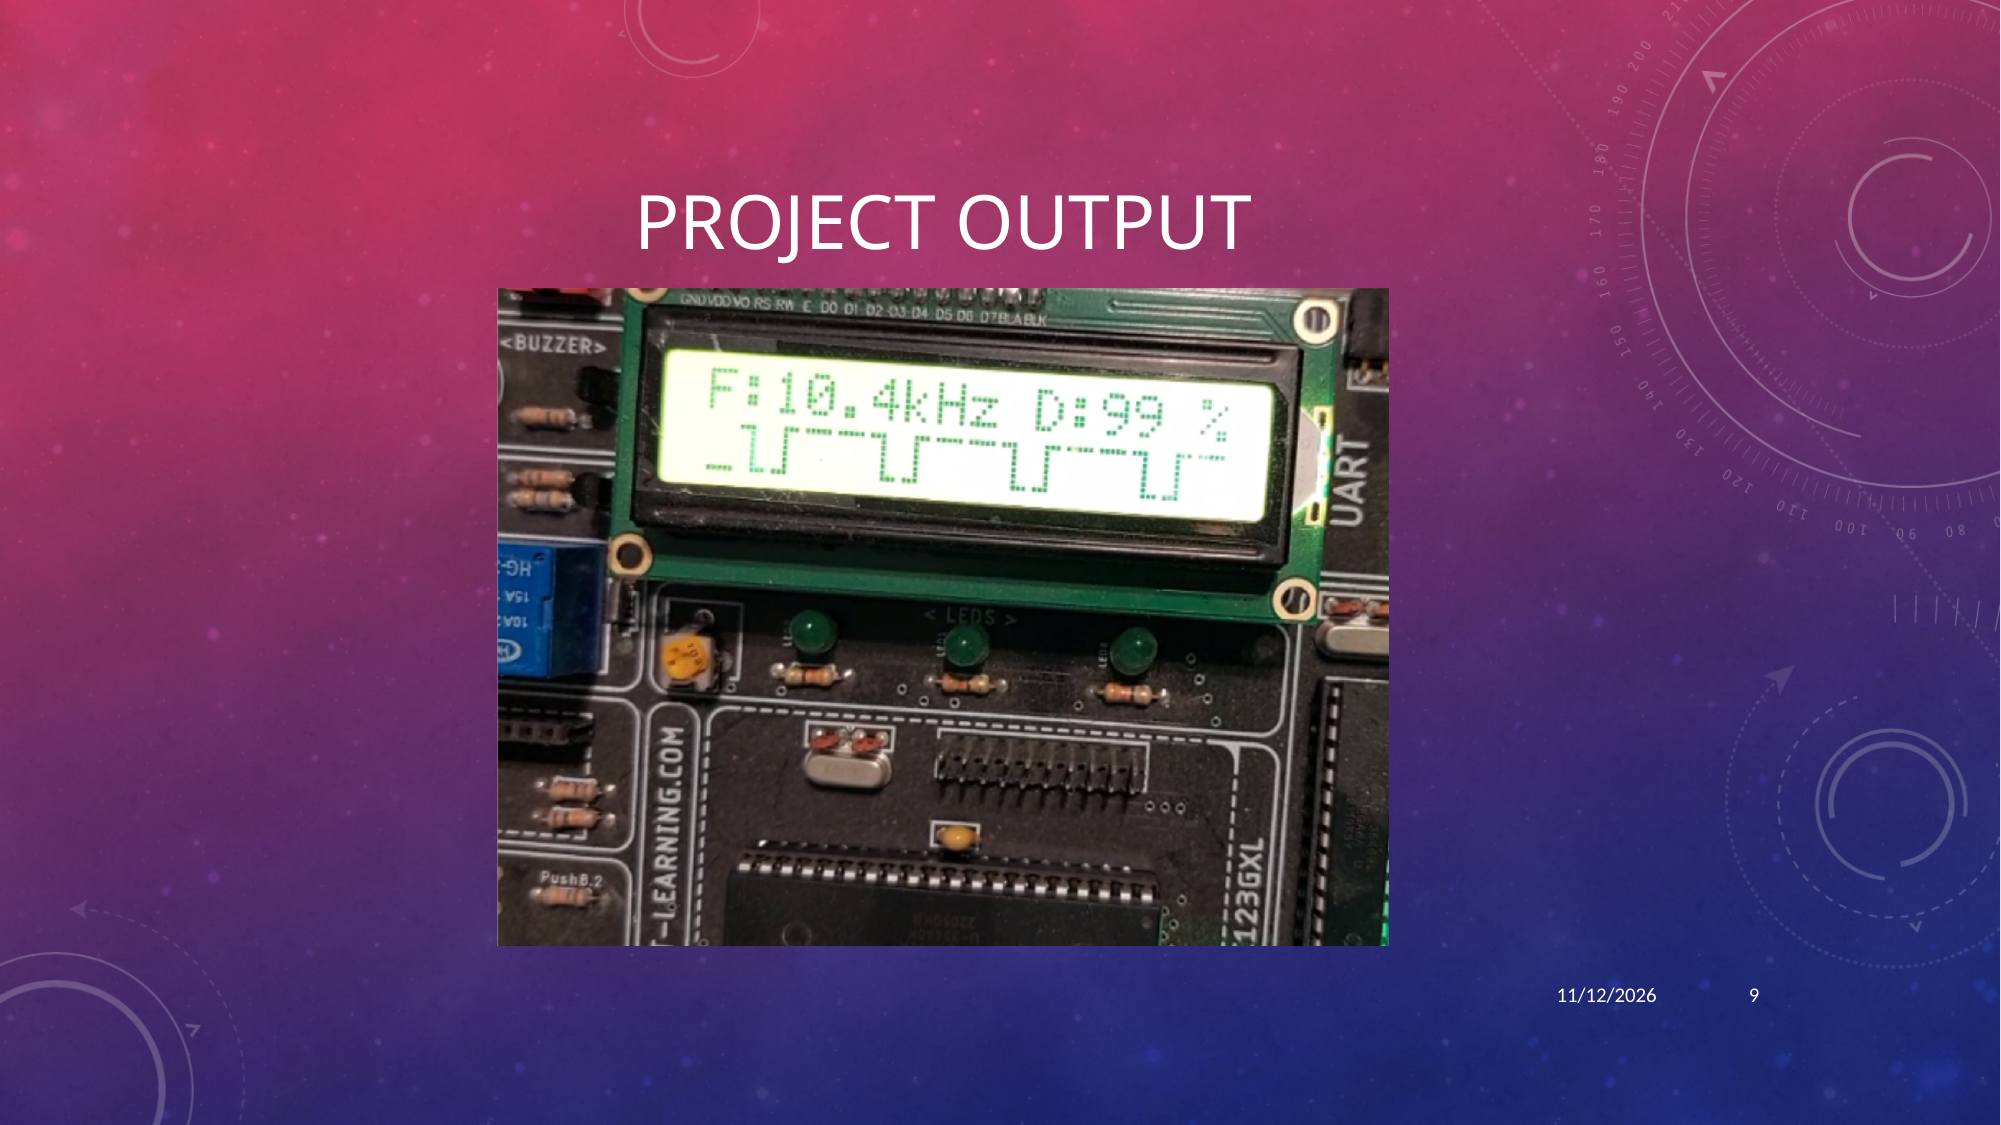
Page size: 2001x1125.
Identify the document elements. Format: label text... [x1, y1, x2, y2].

picture [0, 0, 2001, 1125]
slide_number 9 [1684, 963, 1775, 1025]
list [613, 170, 1273, 1063]
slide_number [1409, 963, 1672, 1025]
title Project output [112, 99, 1775, 339]
